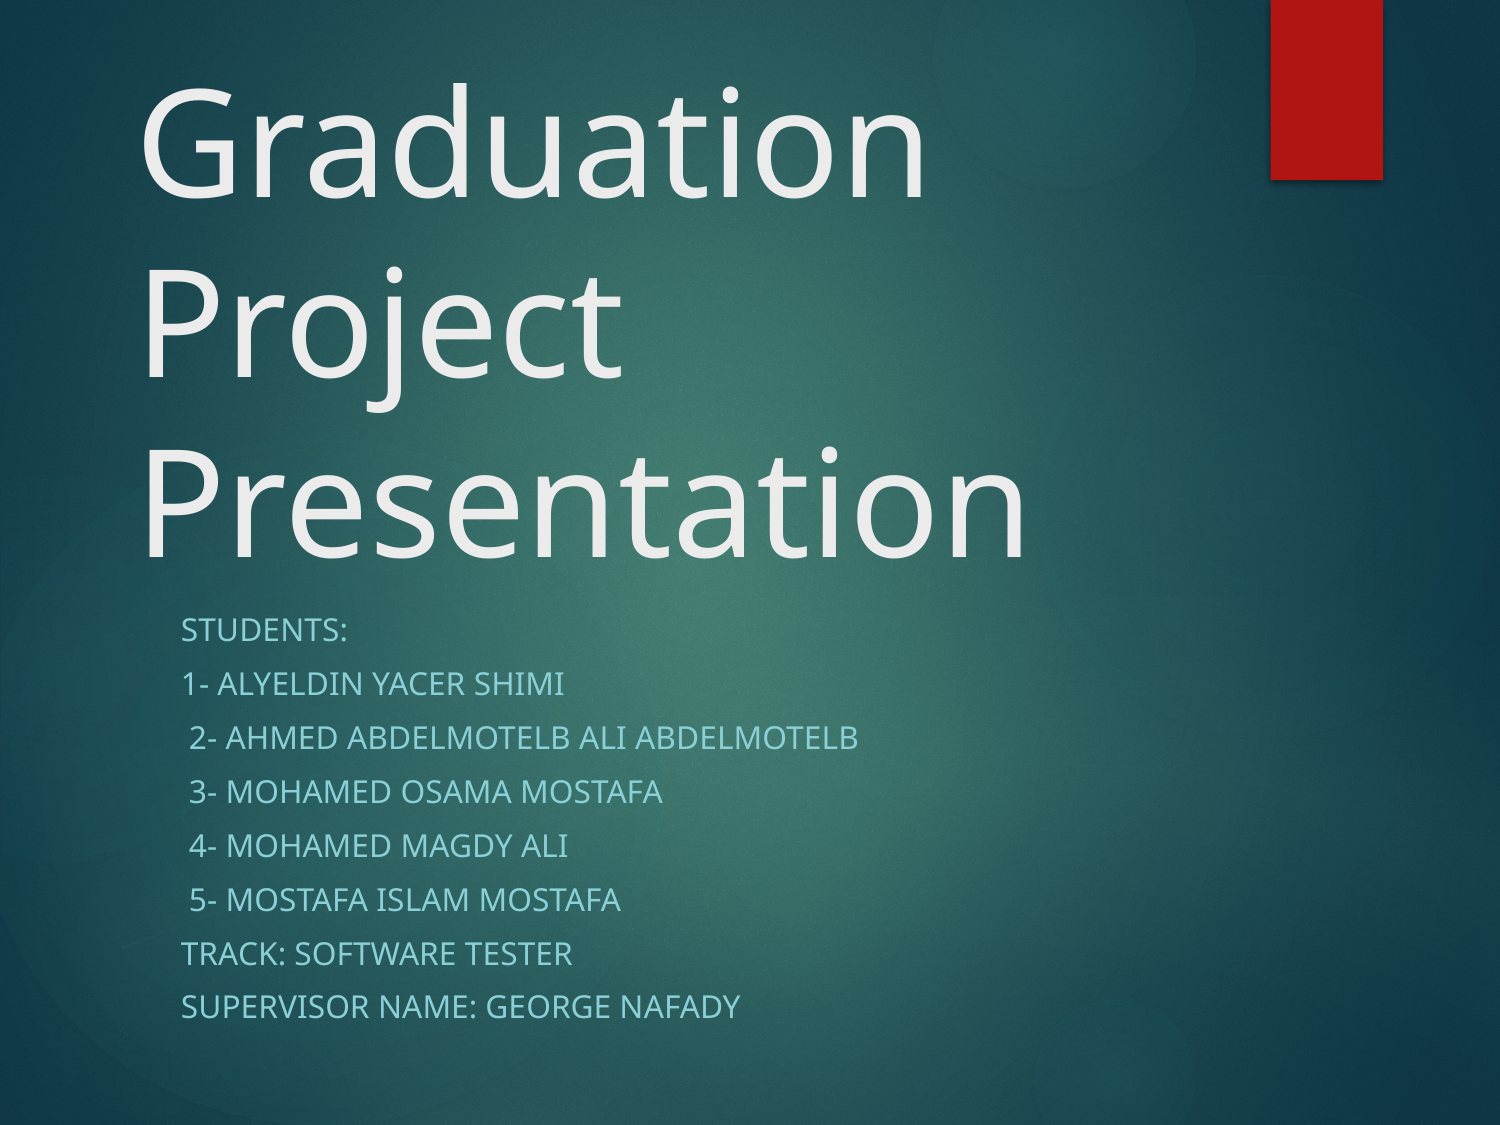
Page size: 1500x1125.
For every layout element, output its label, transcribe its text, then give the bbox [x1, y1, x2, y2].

subtitle Students: 1- Alyeldin Yacer Shimi 2- Ahmed Abdelmotelb Ali Abdelmotelb 3- Mohamed Osama Mostafa 4- Mohamed Magdy Ali 5- Mostafa Islam Mostafa Track: Software Tester Supervisor Name: George Nafady [165, 602, 1122, 1034]
title Graduation Project Presentation [120, 48, 1207, 595]
